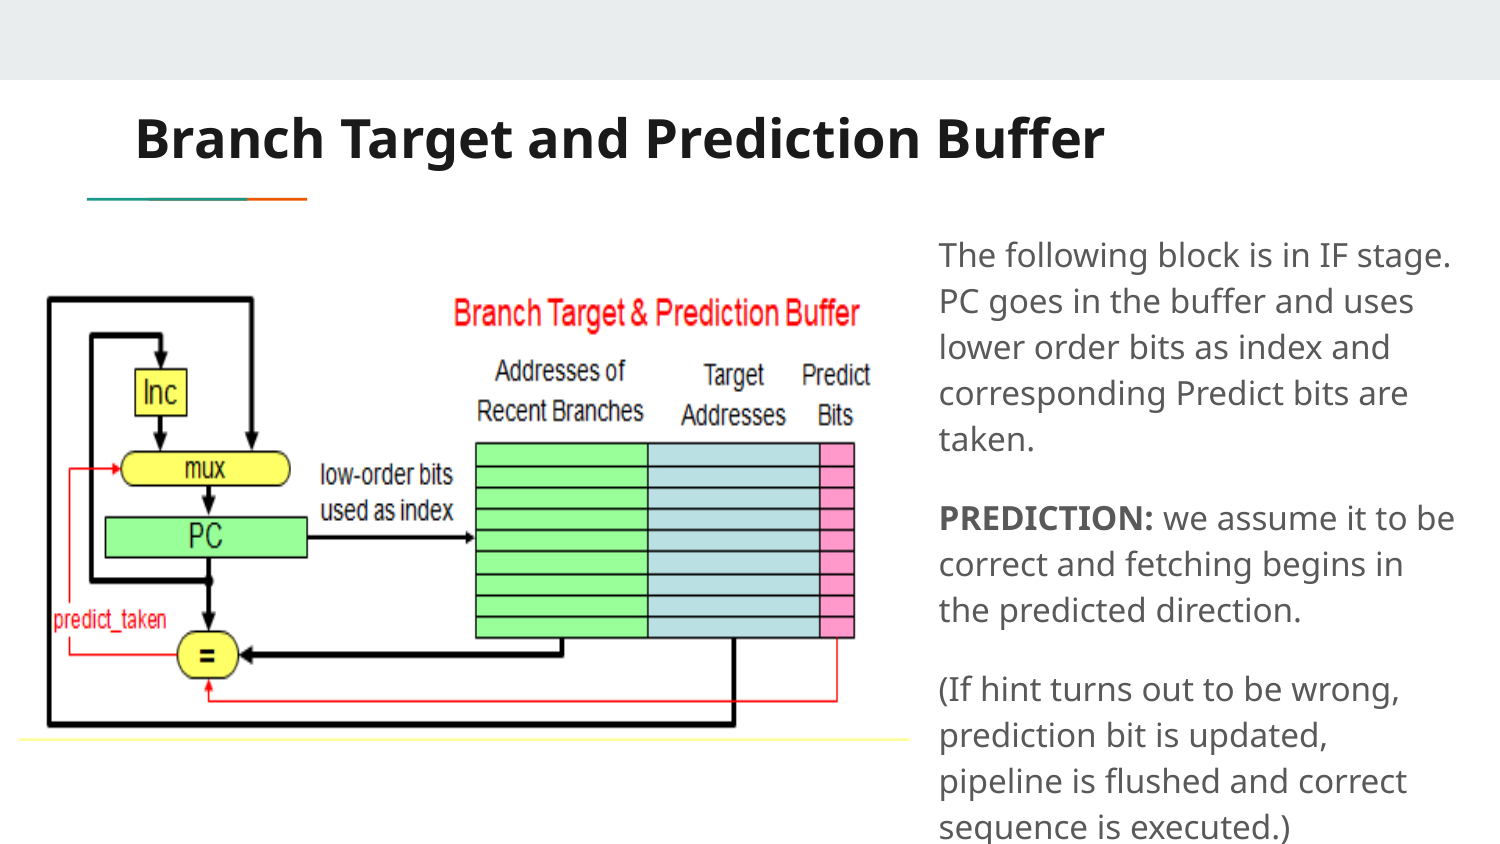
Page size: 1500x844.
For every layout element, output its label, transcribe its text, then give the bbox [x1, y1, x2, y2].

title Branch Target and Prediction Buffer [119, 89, 1381, 177]
list The following block is in IF stage. PC goes in the buffer and uses lower order bits as index and corresponding Predict bits are taken. PREDICTION: we assume it to be correct and fetching begins in the predicted direction. (If hint turns out to be wrong, prediction bit is updated, pipeline is flushed and correct sequence is executed.) [923, 213, 1474, 793]
picture [19, 265, 911, 741]
